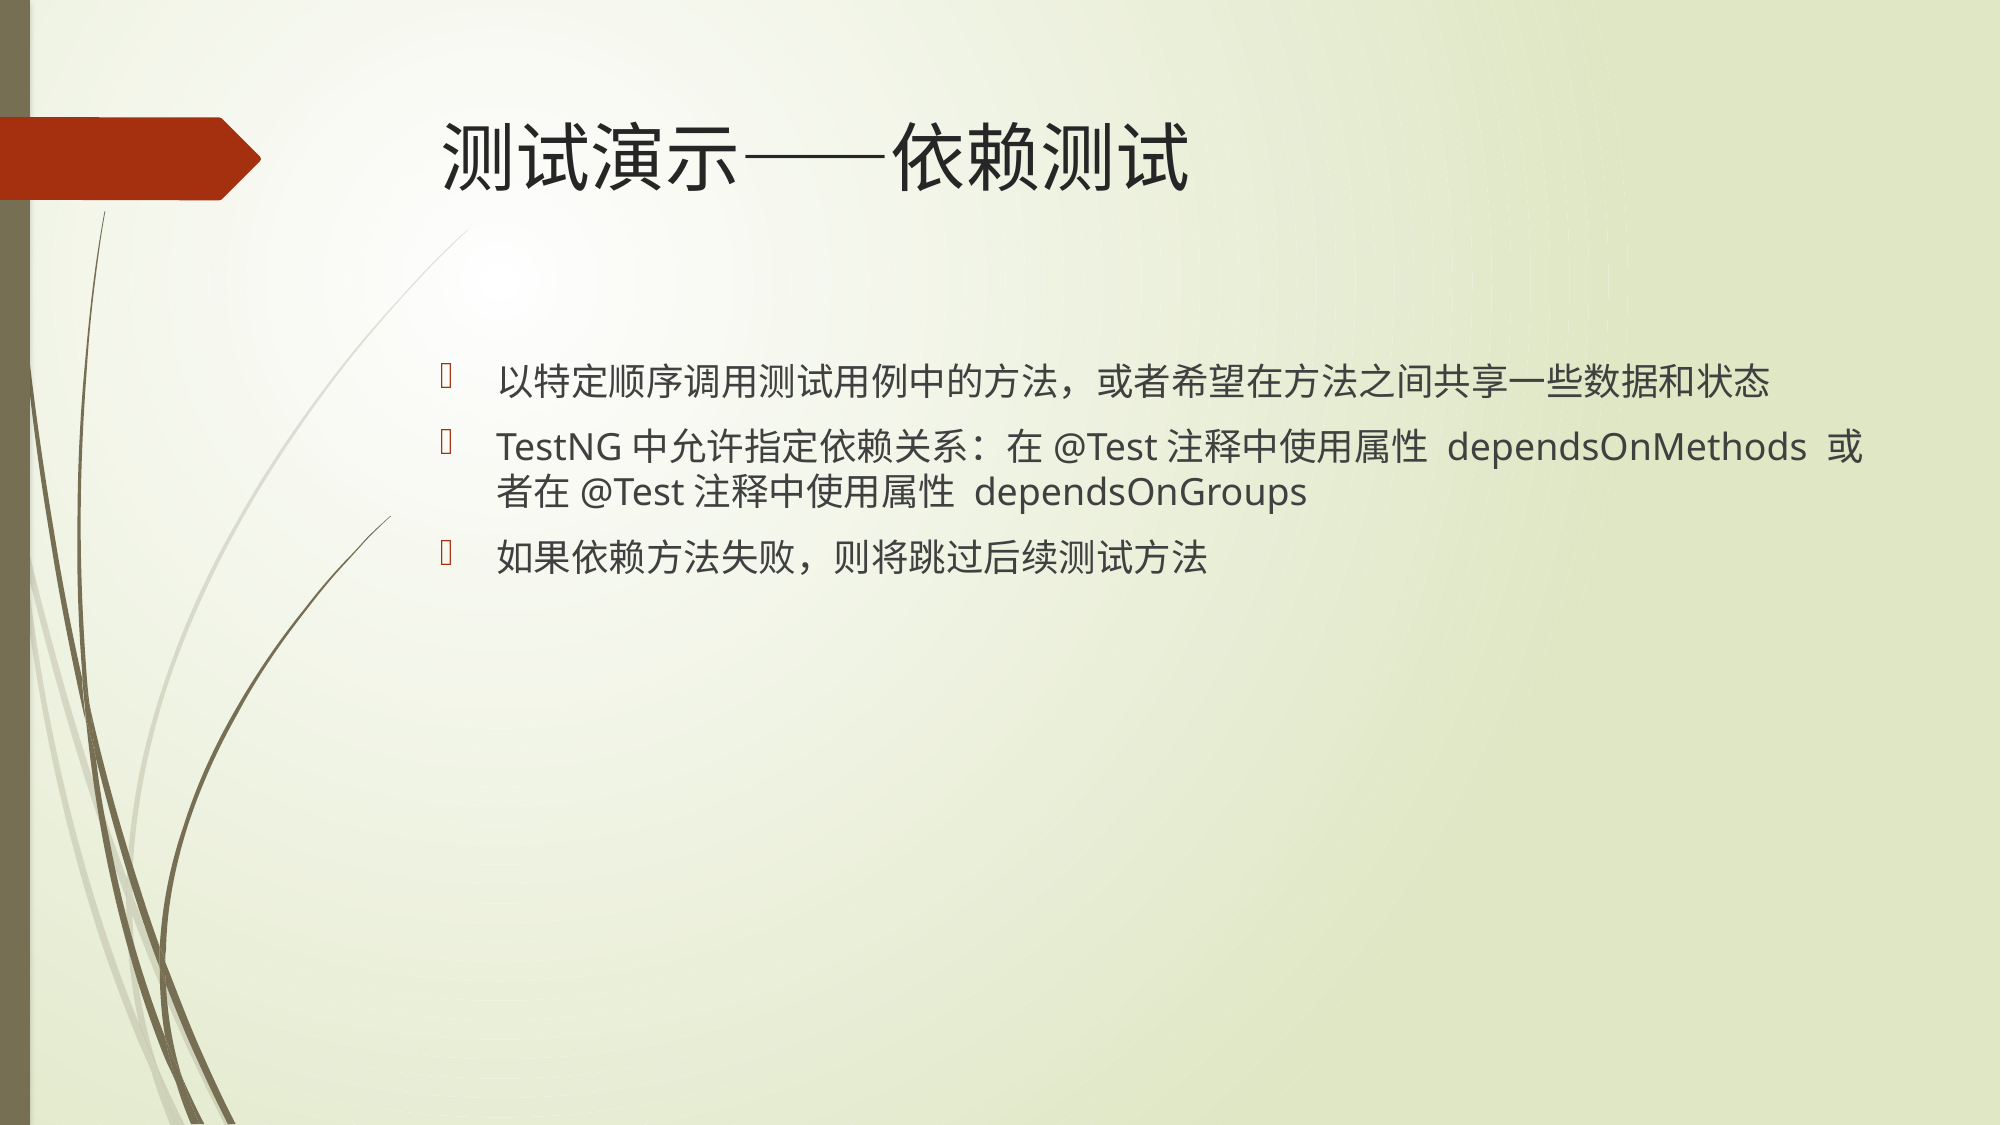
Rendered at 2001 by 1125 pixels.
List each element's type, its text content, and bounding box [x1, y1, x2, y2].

list 以特定顺序调用测试用例中的方法，或者希望在方法之间共享一些数据和状态 TestNG中允许指定依赖关系：在@Test注释中使用属性 dependsOnMethods 或者在@Test注释中使用属性 dependsOnGroups 如果依赖方法失败，则将跳过后续测试方法 [424, 350, 1888, 970]
title 测试演示——依赖测试 [425, 102, 1888, 313]
